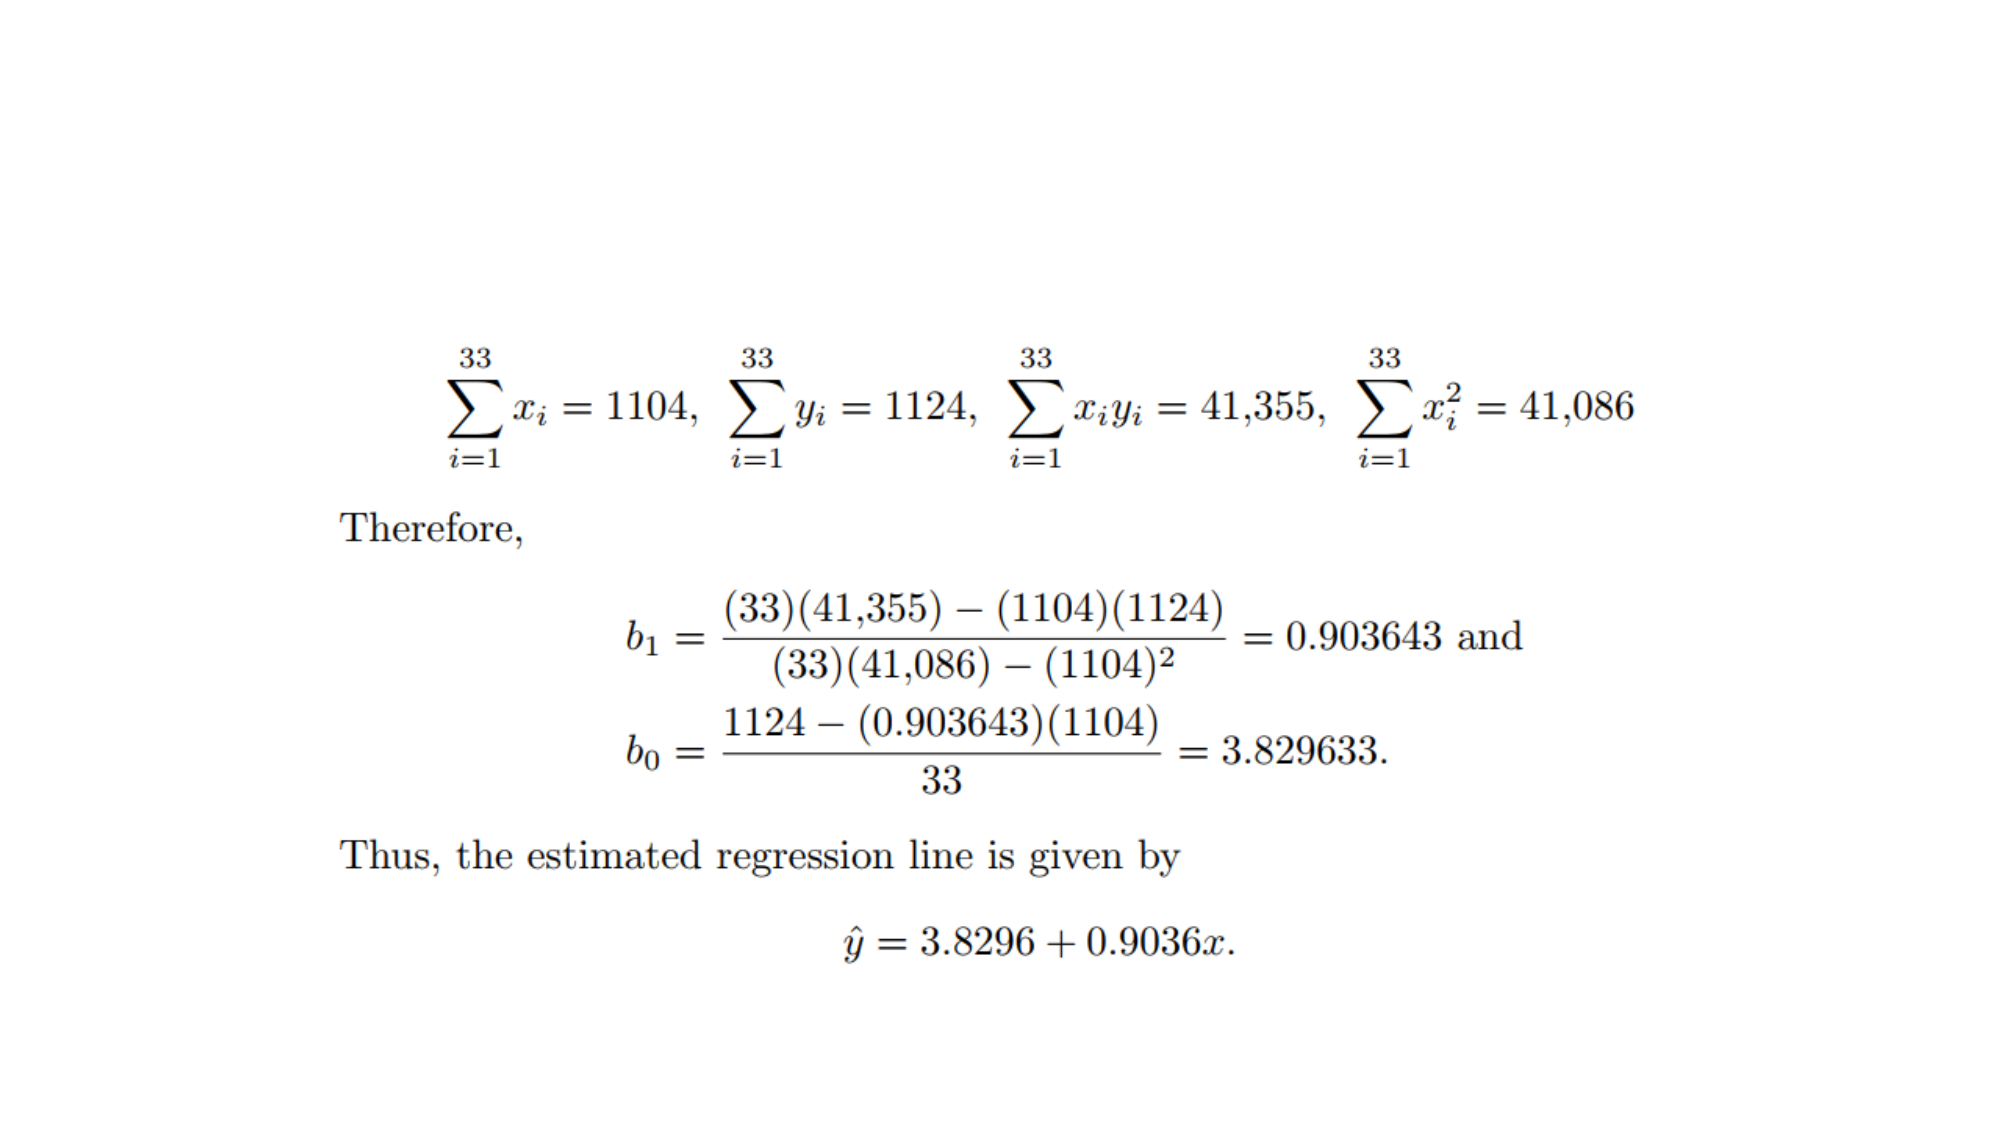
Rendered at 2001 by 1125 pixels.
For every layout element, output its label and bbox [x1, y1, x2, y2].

list [337, 341, 1663, 972]
